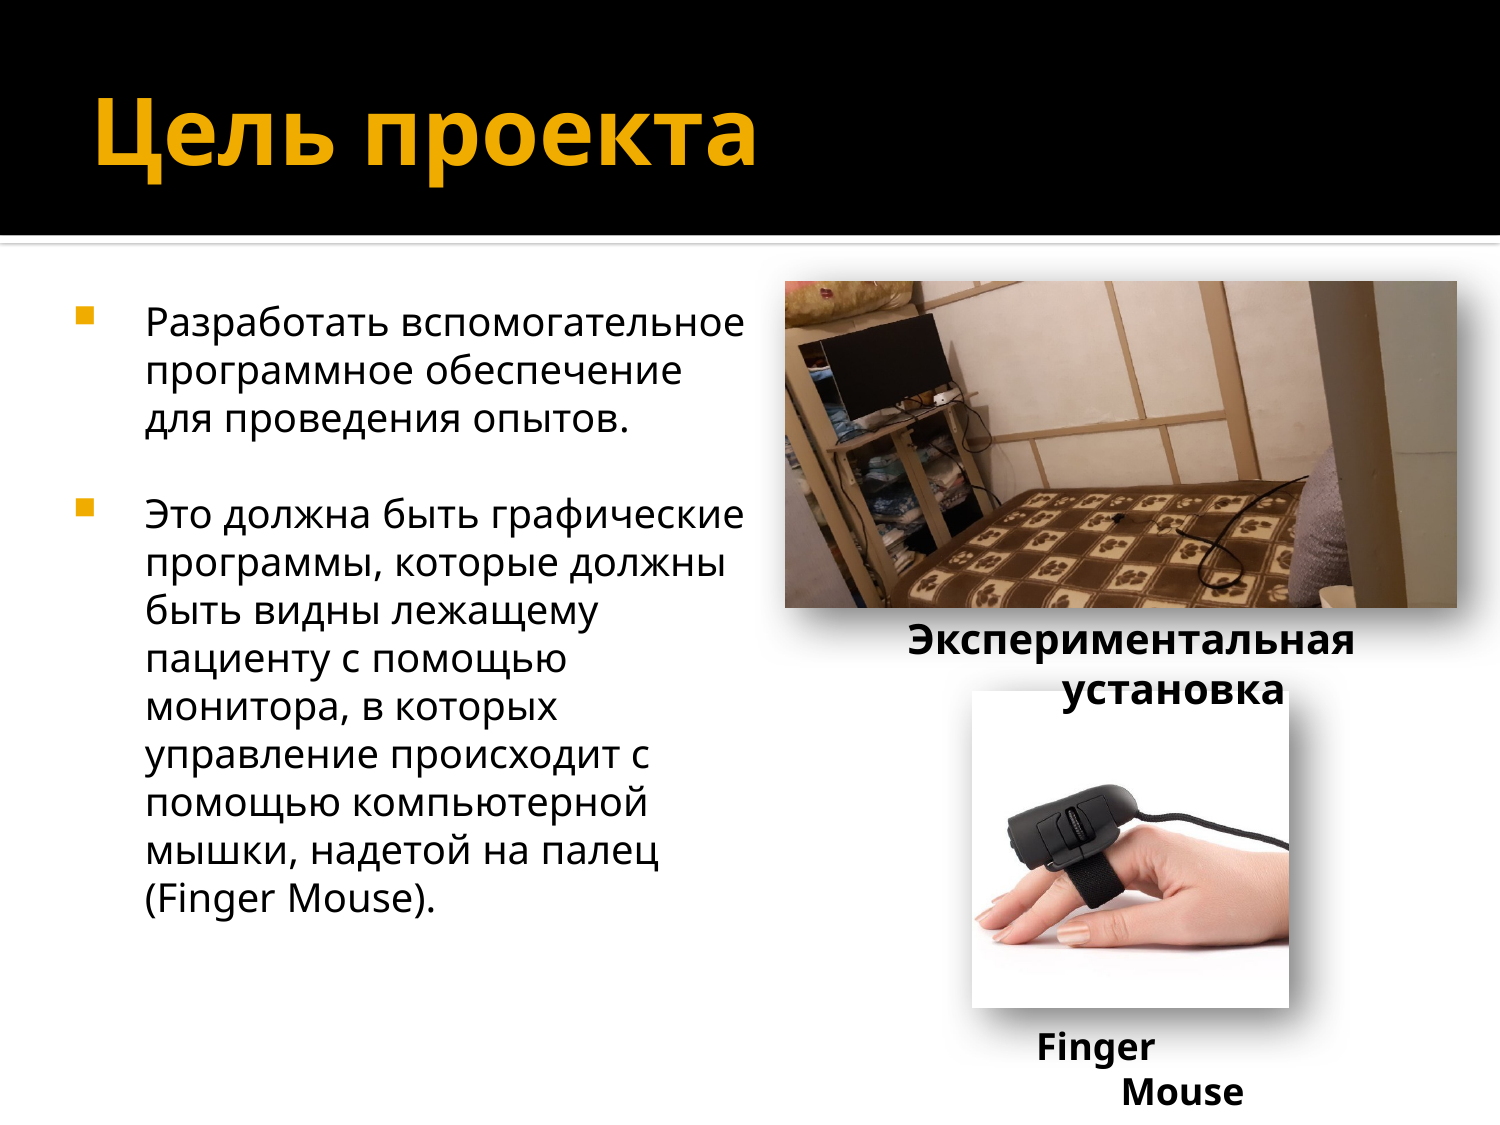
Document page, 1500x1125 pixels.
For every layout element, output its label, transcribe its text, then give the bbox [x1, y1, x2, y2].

picture [785, 281, 1457, 608]
picture [972, 691, 1289, 1008]
text_box Экспериментальная установка [808, 615, 1442, 739]
list Разработать вспомогательное программное обеспечение для проведения опытов. Это должна быть графические программы, которые должны быть видны лежащему пациенту c помощью монитора, в которых управление происходит с помощью компьютерной мышки, надетой на палец (Finger Mouse). [46, 281, 774, 997]
text_box Finger Mouse [1007, 1015, 1290, 1067]
title Цель проекта [75, 25, 1425, 231]
